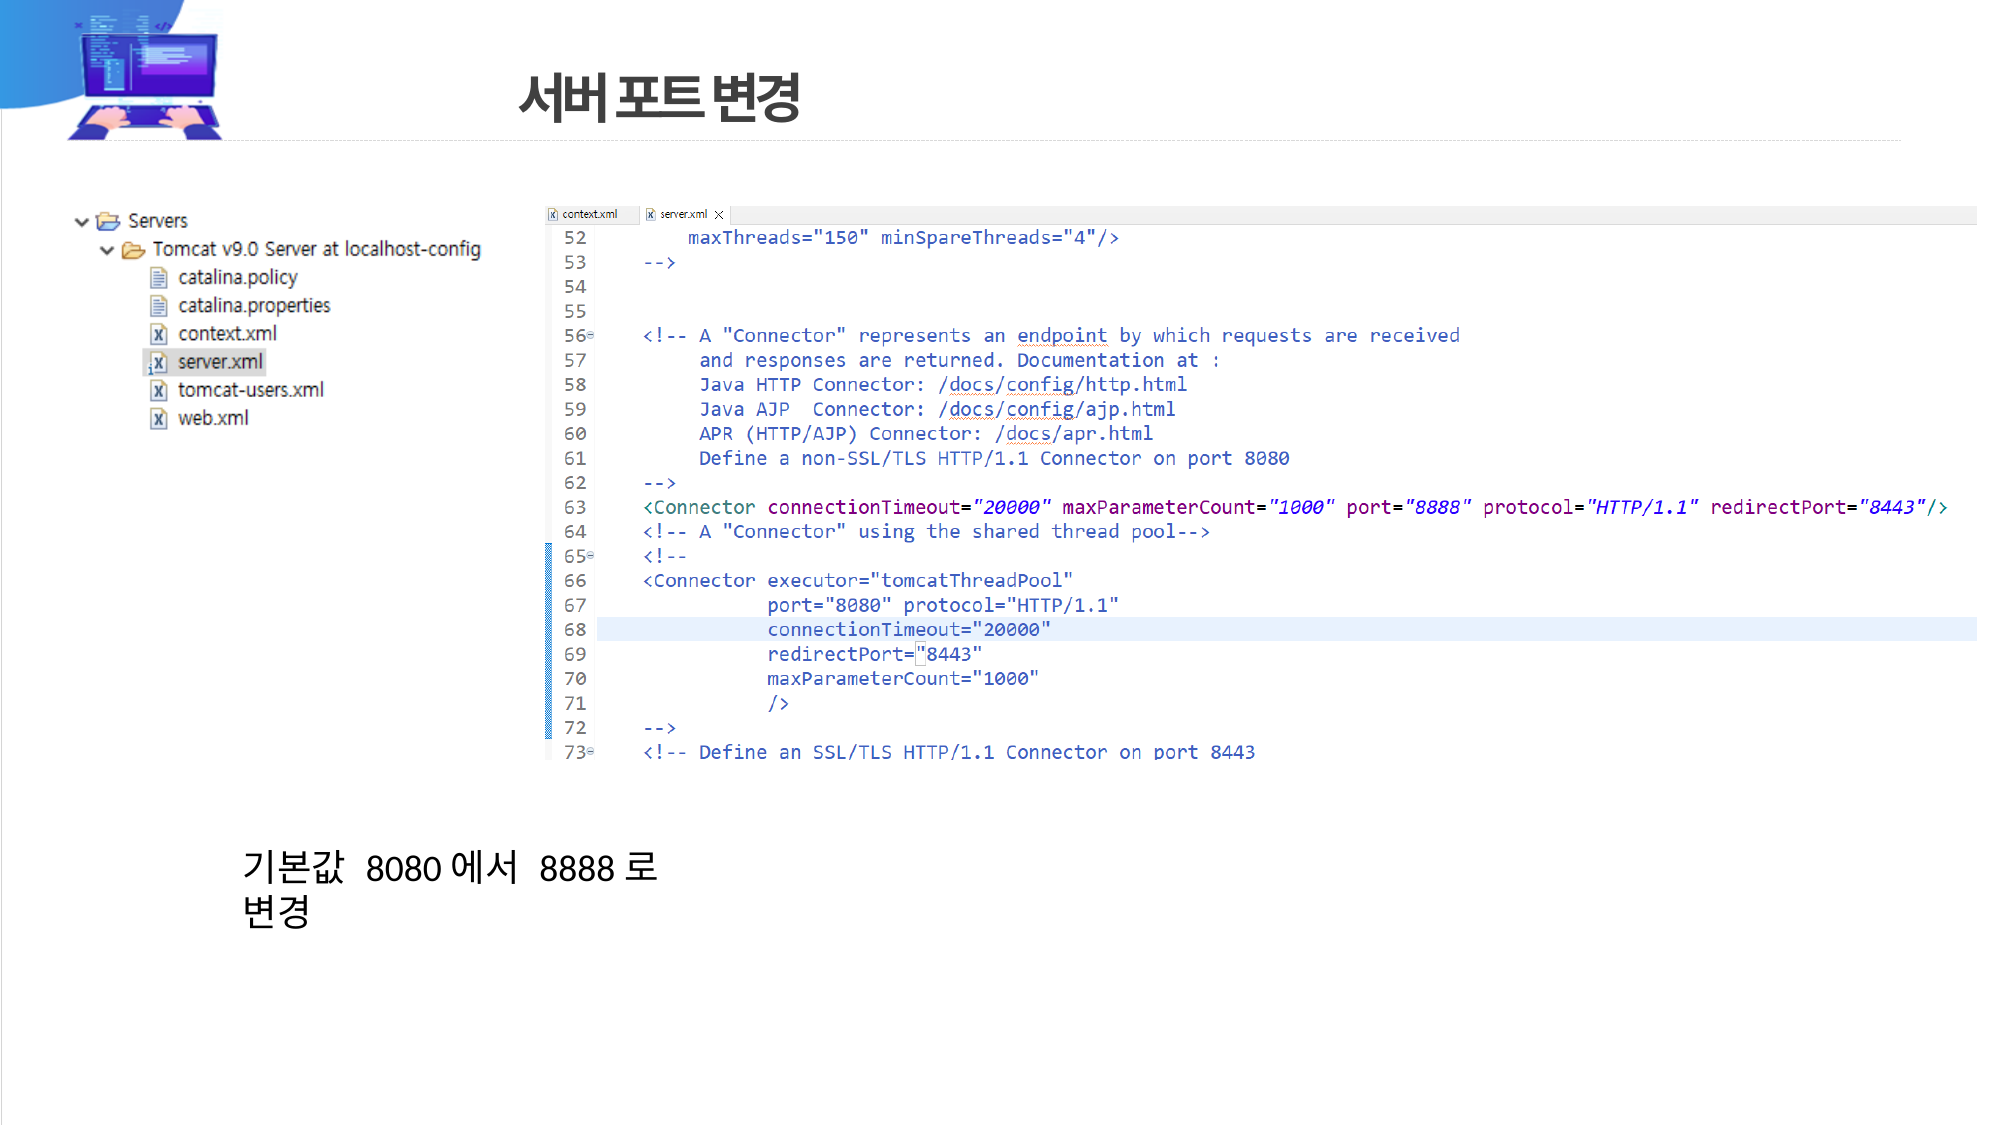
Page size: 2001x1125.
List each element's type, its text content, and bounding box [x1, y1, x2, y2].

text_box 기본값 8080에서 8888로 변경 [228, 836, 743, 942]
picture [0, 0, 2001, 1125]
title 서버 포트 변경 [228, 55, 1094, 140]
